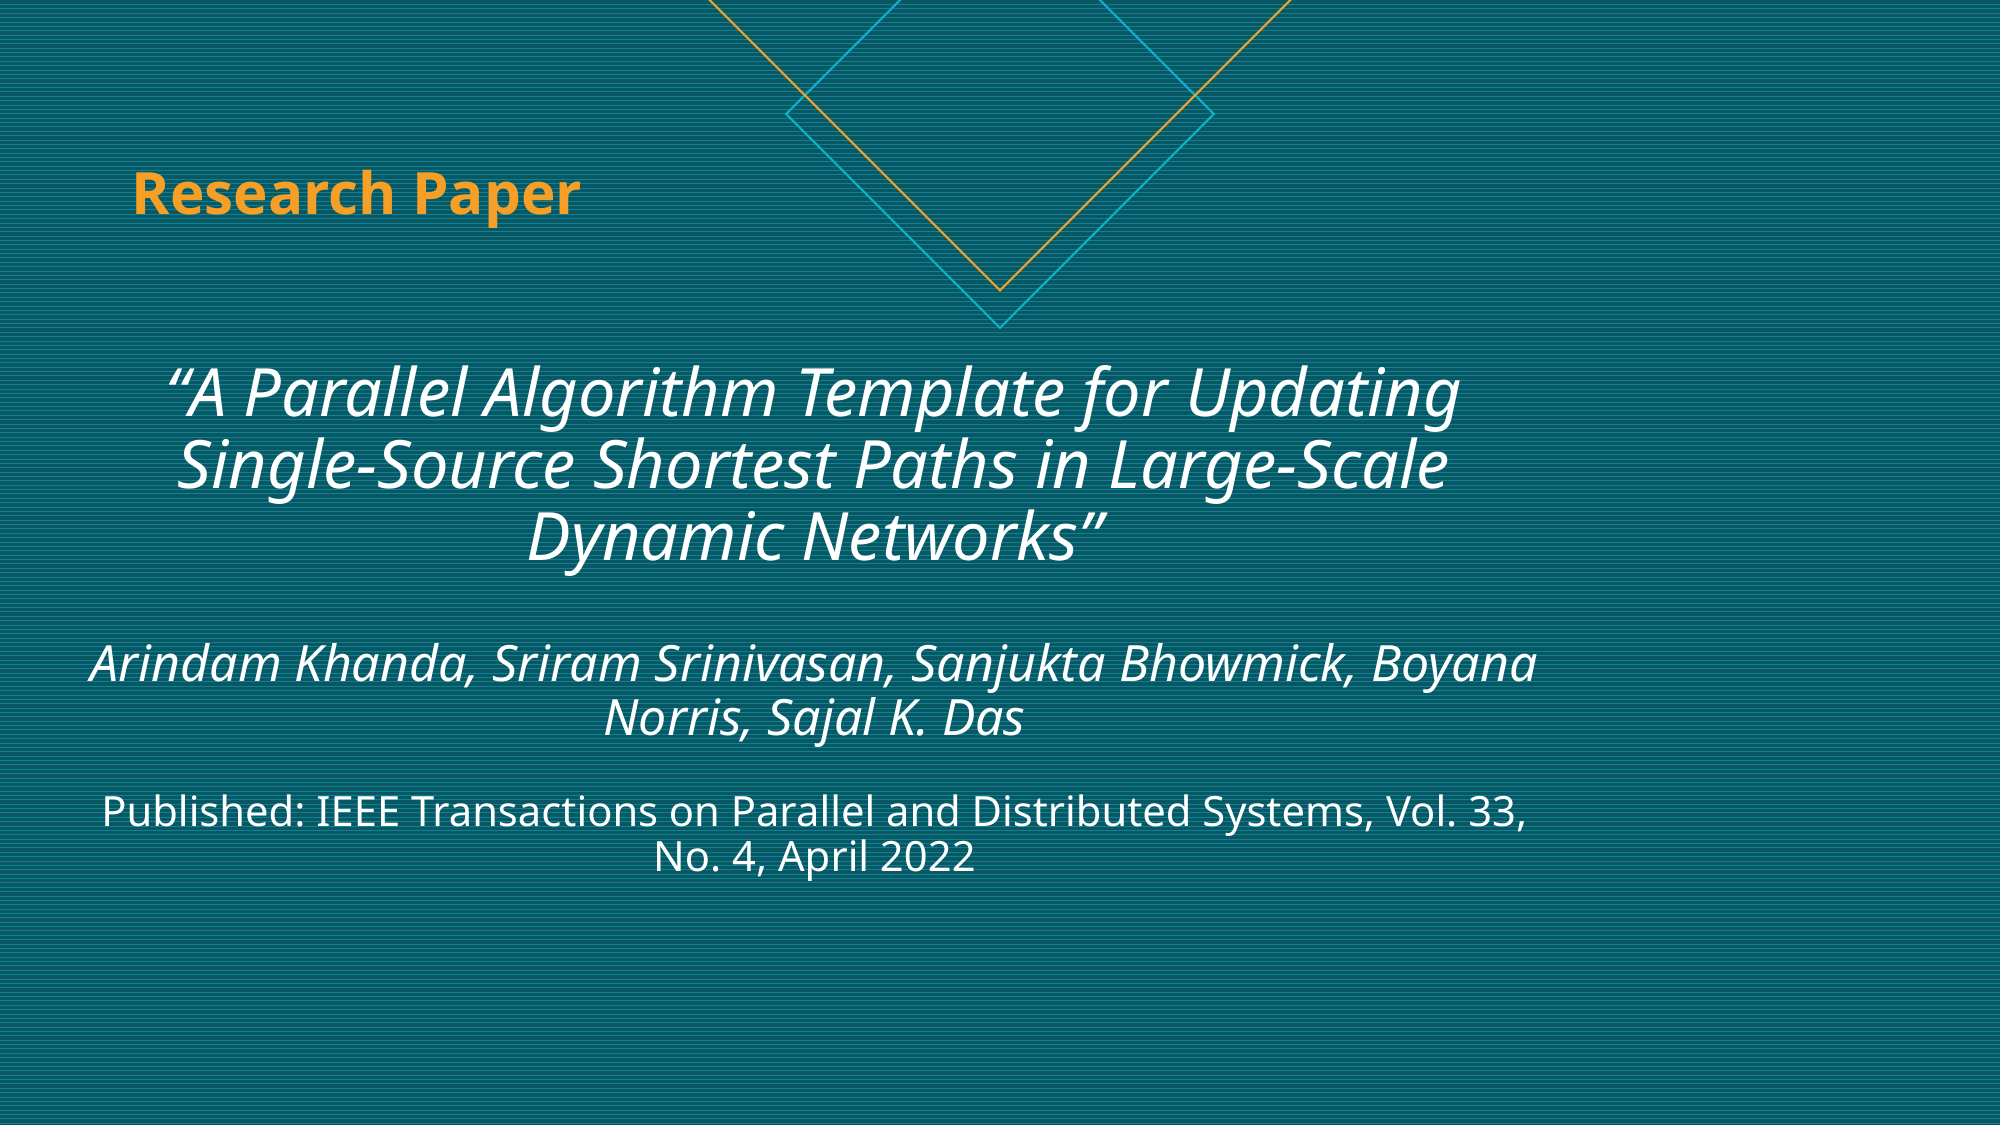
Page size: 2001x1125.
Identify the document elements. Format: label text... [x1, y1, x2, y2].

text_box [784, 95, 855, 148]
text_box Research Paper [117, 148, 874, 234]
text_box [874, 95, 1216, 330]
text_box [708, 0, 1292, 292]
title “A Parallel Algorithm Template for Updating Single-Source Shortest Paths in Large-Scale Dynamic Networks” Arindam Khanda, Sriram Srinivasan, Sanjukta Bhowmick, Boyana Norris, Sajal K. Das Published: IEEE Transactions on Parallel and Distributed Systems, Vol. 33, No. 4, April 2022 [64, 359, 1565, 1125]
